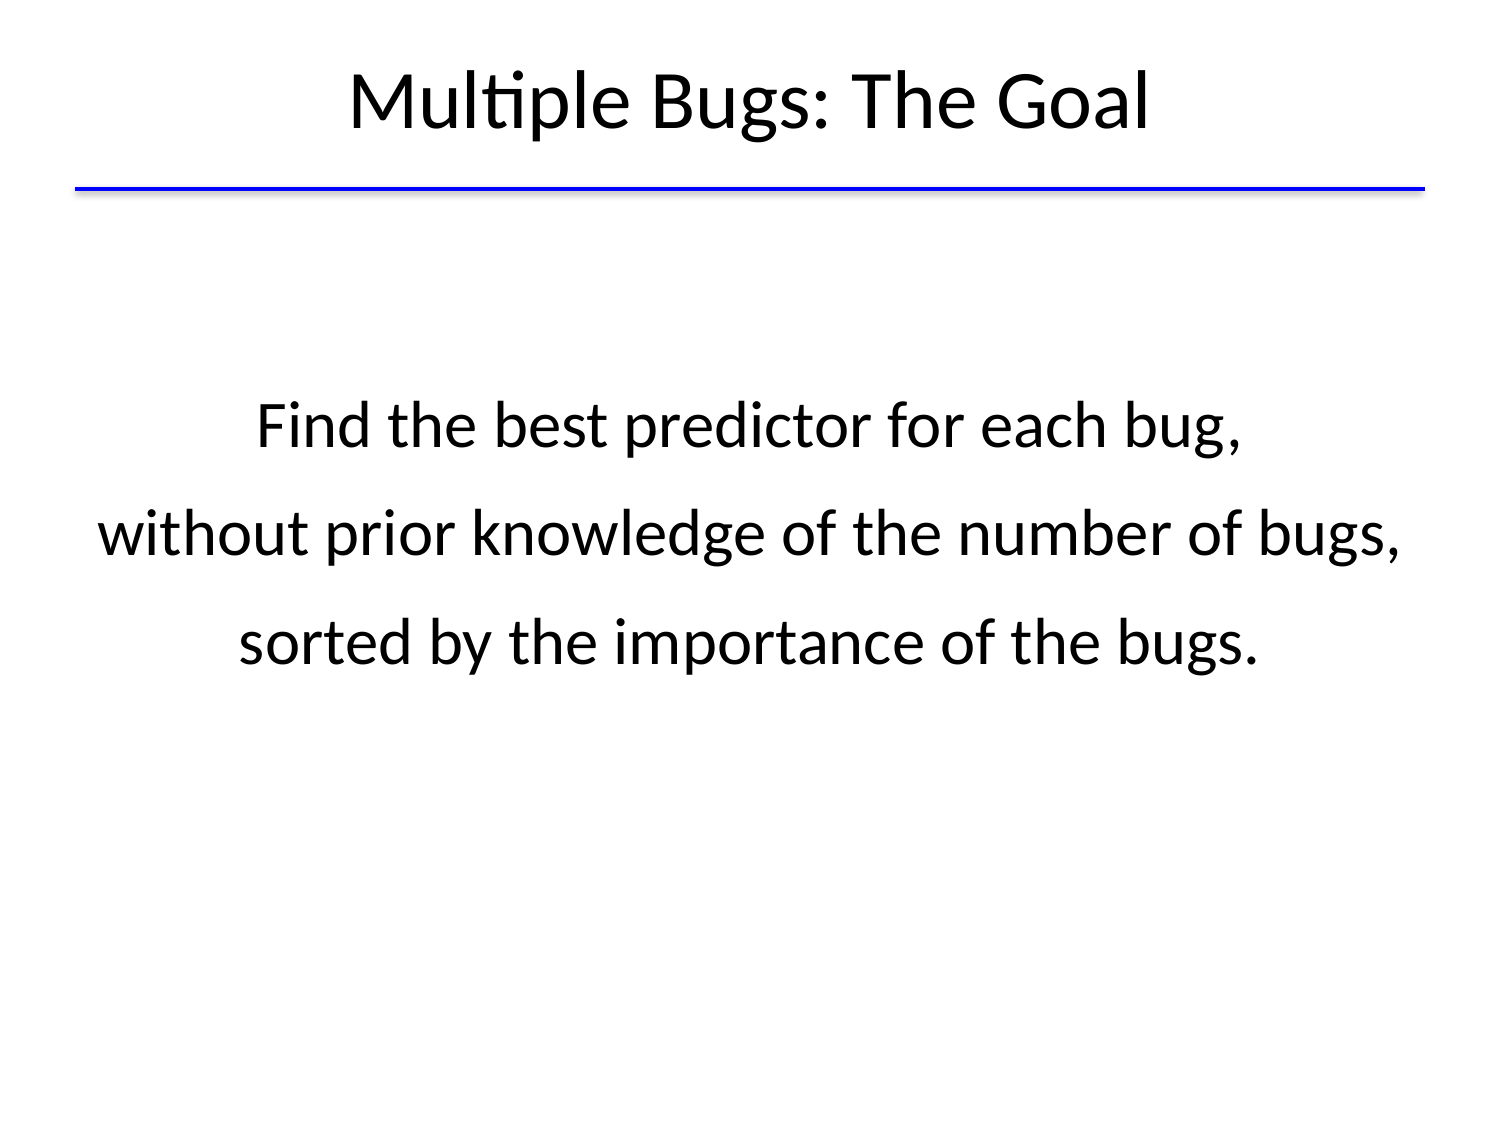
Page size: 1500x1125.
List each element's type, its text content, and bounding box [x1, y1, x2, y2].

title Multiple Bugs: The Goal [75, 1, 1425, 190]
list Find the best predictor for each bug, without prior knowledge of the number of bugs, sorted by the importance of the bugs. [75, 262, 1425, 1005]
